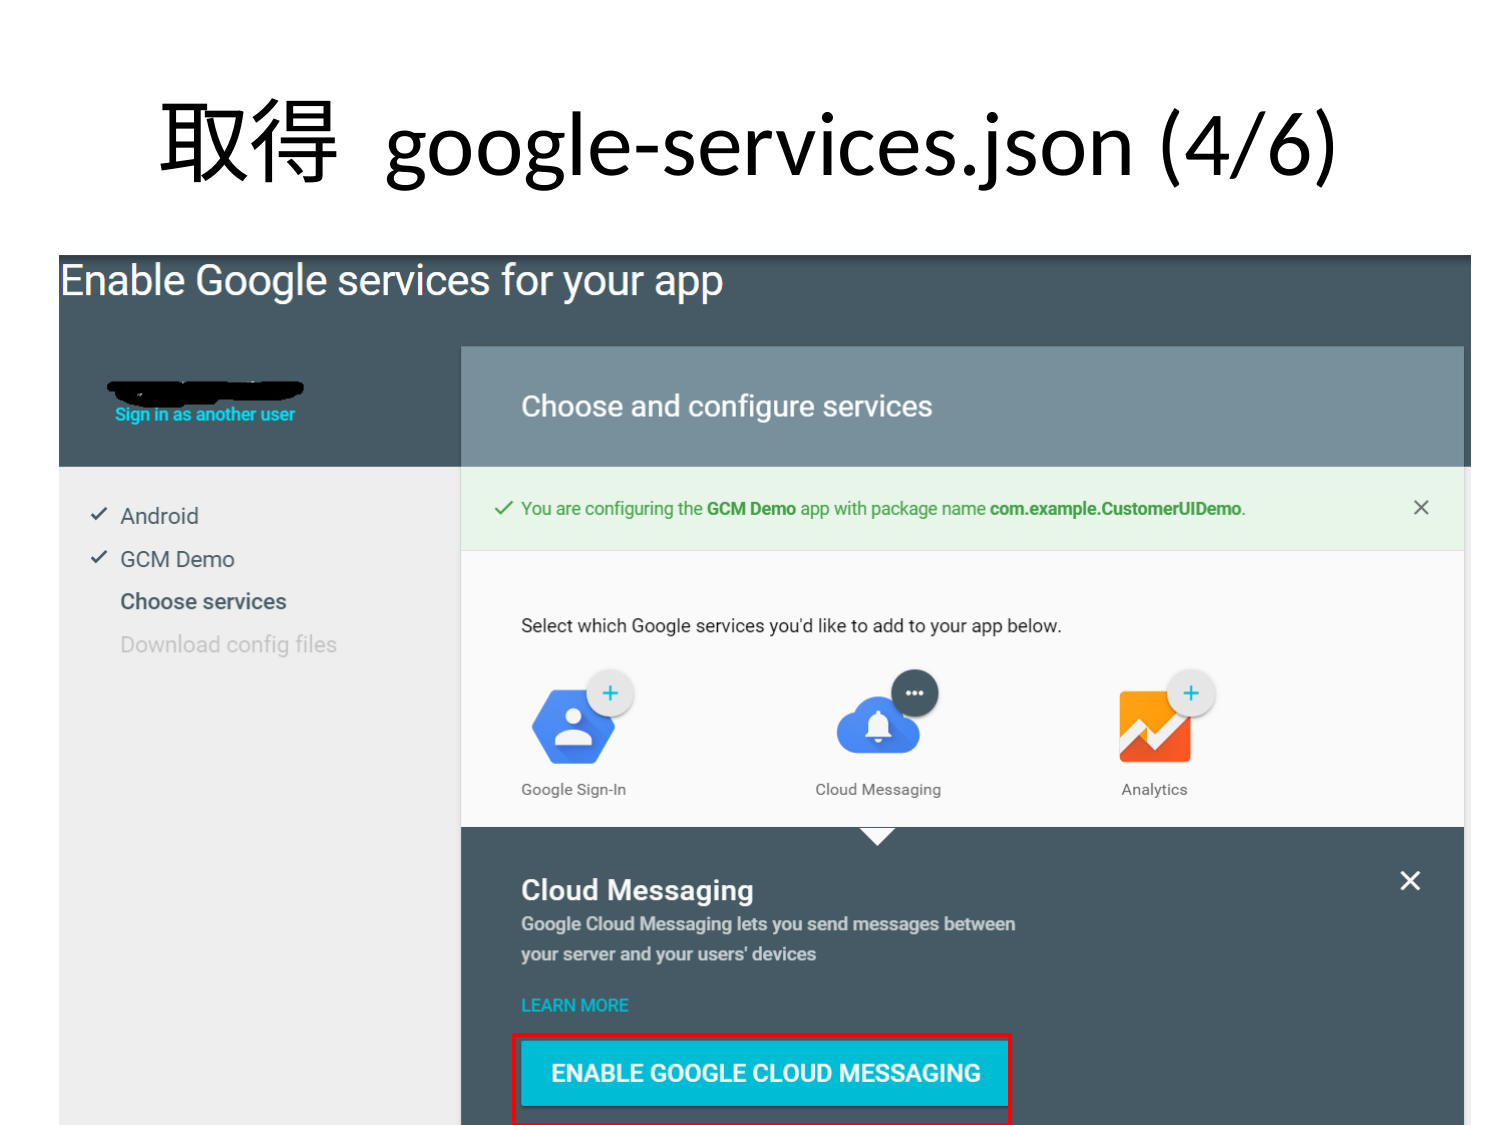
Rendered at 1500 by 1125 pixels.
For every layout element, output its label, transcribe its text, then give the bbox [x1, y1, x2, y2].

title 取得 google-services.json (4/6) [75, 45, 1425, 233]
picture [58, 255, 1471, 1125]
